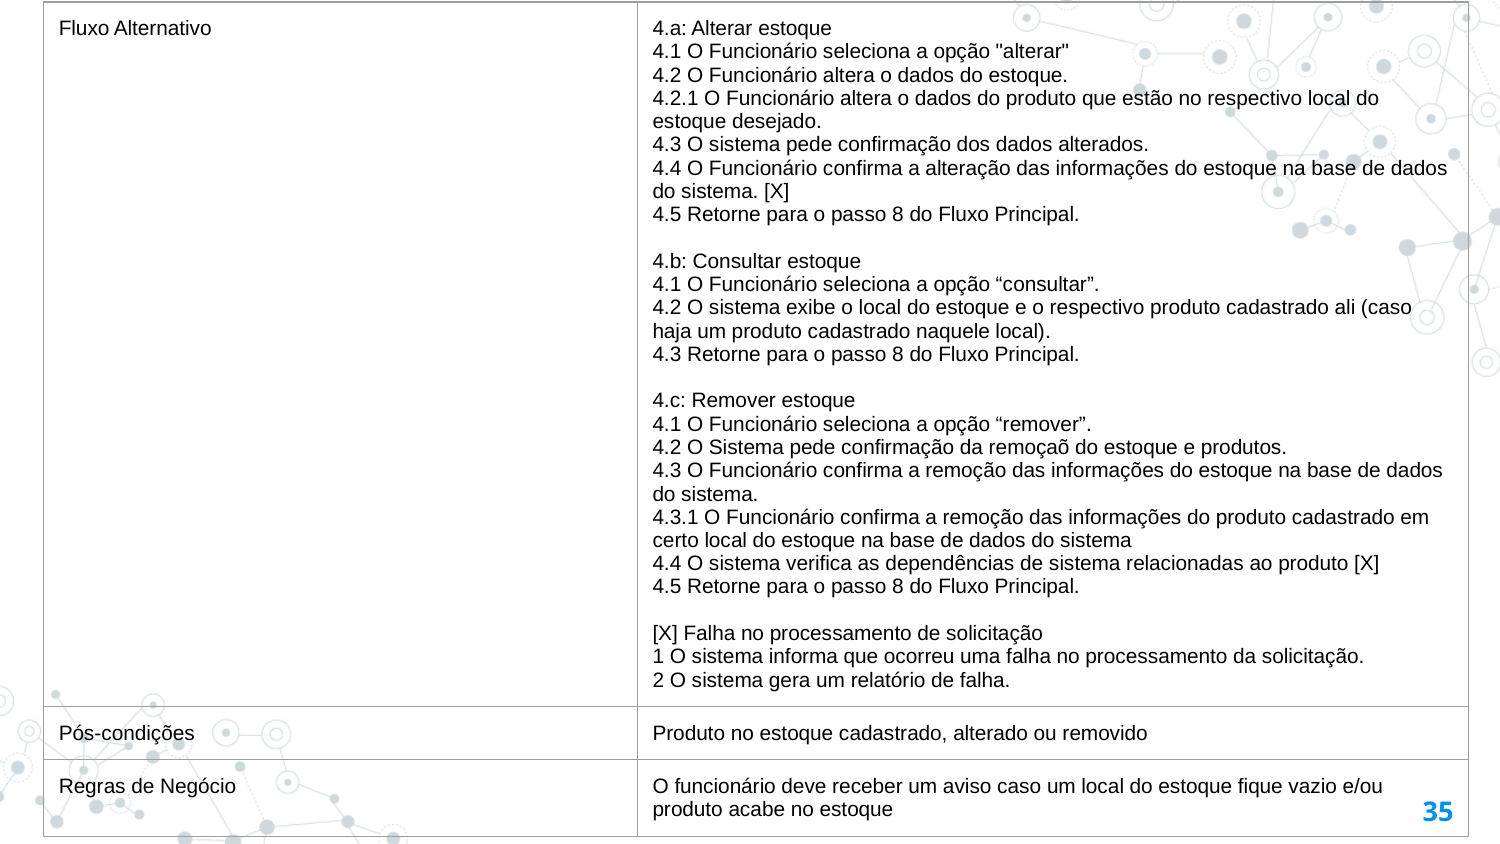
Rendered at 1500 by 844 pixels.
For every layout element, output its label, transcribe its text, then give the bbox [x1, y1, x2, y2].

table_header 4.a: Alterar estoque 4.1 O Funcionário seleciona a opção "alterar" 4.2 O Funcionário altera o dados do estoque. 4.2.1 O Funcionário altera o dados do produto que estão no respectivo local do estoque desejado. 4.3 O sistema pede confirmação dos dados alterados. 4.4 O Funcionário confirma a alteração das informações do estoque na base de dados do sistema. [X] 4.5 Retorne para o passo 8 do Fluxo Principal. 4.b: Consultar estoque 4.1 O Funcionário seleciona a opção “consultar”. 4.2 O sistema exibe o local do estoque e o respectivo produto cadastrado ali (caso haja um produto cadastrado naquele local). 4.3 Retorne para o passo 8 do Fluxo Principal. 4.c: Remover estoque 4.1 O Funcionário seleciona a opção “remover”. 4.2 O Sistema pede confirmação da remoçaõ do estoque e produtos. 4.3 O Funcionário confirma a remoção das informações do estoque na base de dados do sistema. 4.3.1 O Funcionário confirma a remoção das informações do produto cadastrado em certo local do estoque na base de dados do sistema 4.4 O sistema verifica as dependências de sistema relacionadas ao produto [X] 4.5 Retorne para o passo 8 do Fluxo Principal. [X] Falha no processamento de solicitação 1 O sistema informa que ocorreu uma falha no processamento da solicitação. 2 O sistema gera um relatório de falha. [638, 3, 1468, 706]
table_cell Pós-condições [44, 707, 637, 759]
table_cell Regras de Negócio [44, 760, 637, 836]
table_cell Produto no estoque cadastrado, alterado ou removido [638, 707, 1468, 759]
slide_number ‹#› [1378, 837, 1469, 844]
picture [0, 0, 1500, 844]
table_cell O funcionário deve receber um aviso caso um local do estoque fique vazio e/ou produto acabe no estoque [638, 760, 1468, 836]
table_header Fluxo Alternativo [44, 3, 637, 706]
